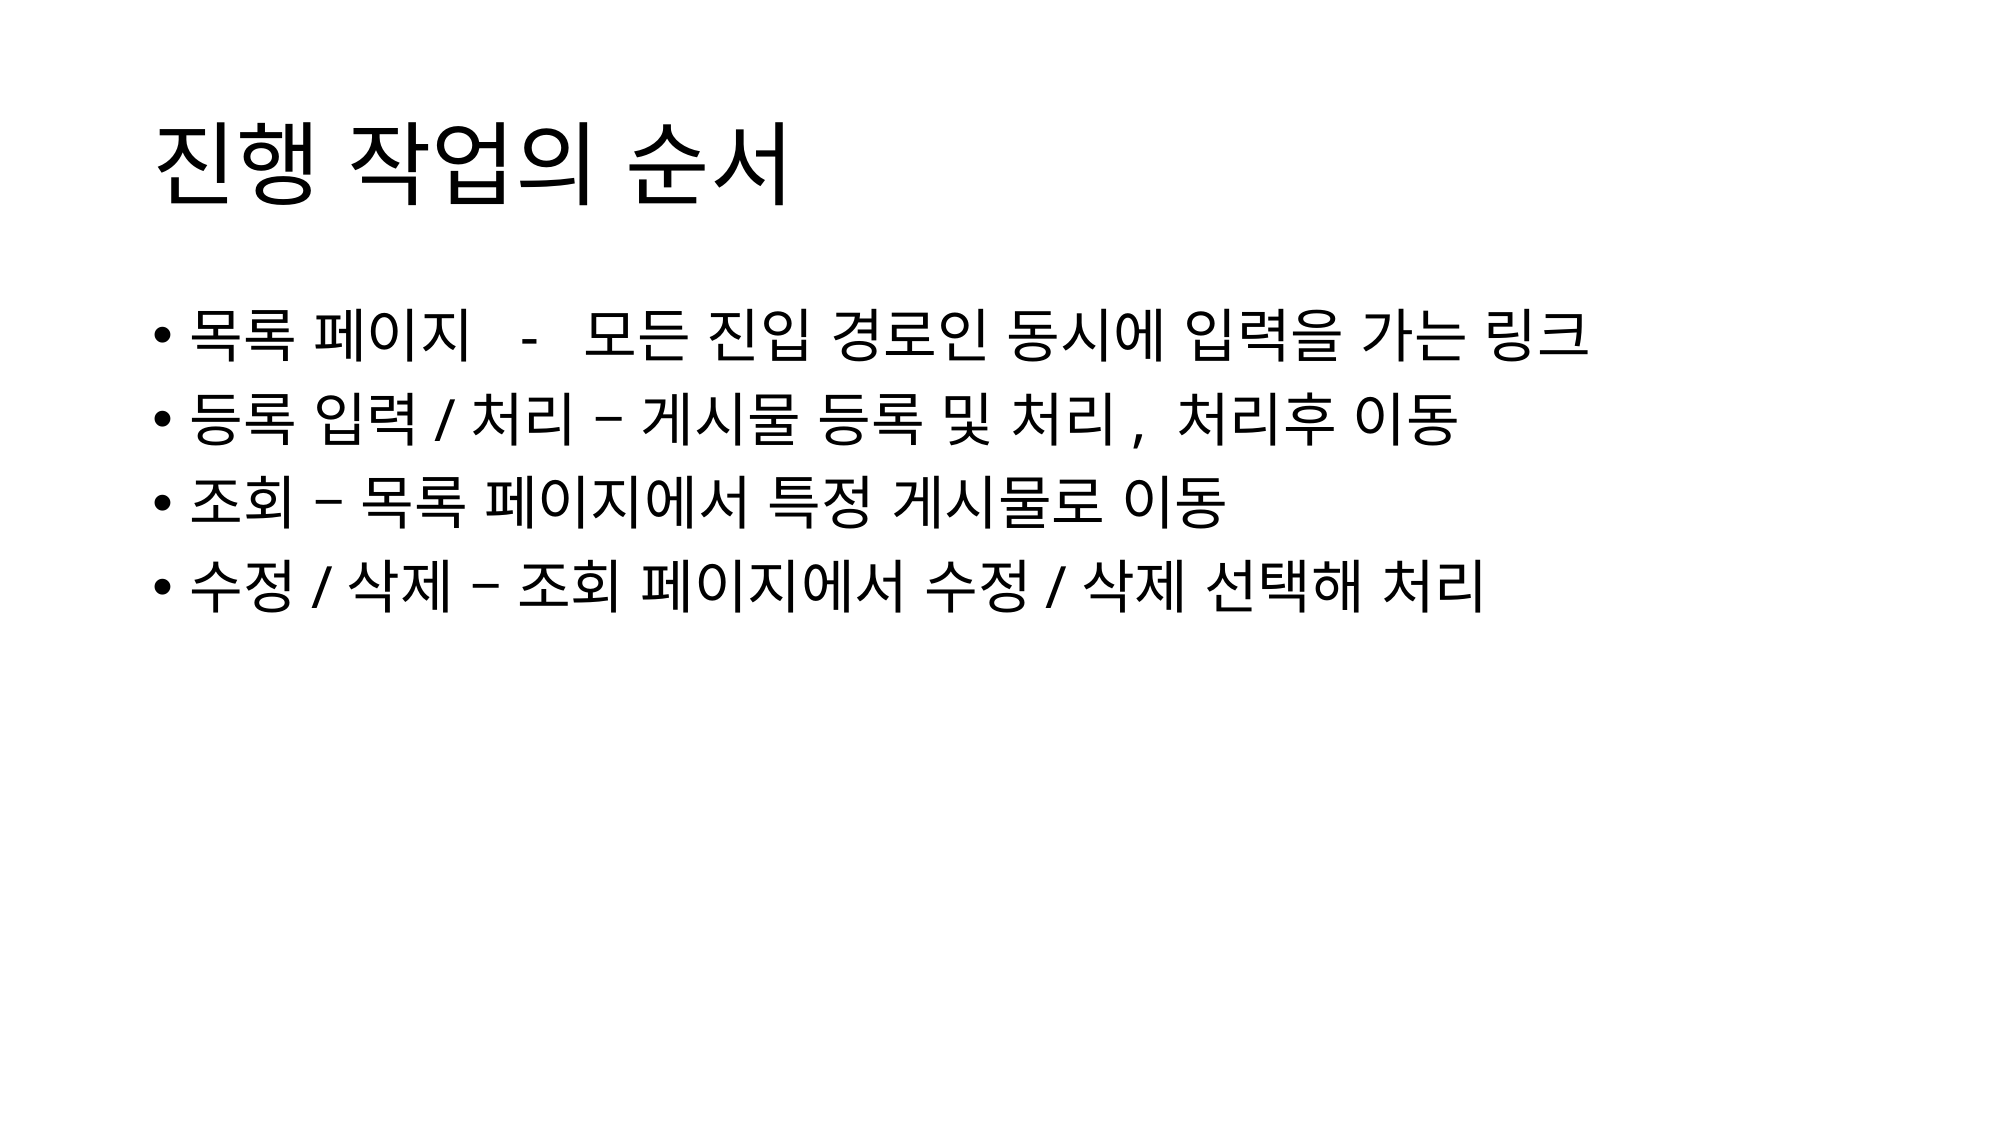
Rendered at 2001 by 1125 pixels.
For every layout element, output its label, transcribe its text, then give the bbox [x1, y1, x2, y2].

title 진행 작업의 순서 [137, 59, 1863, 278]
list 목록 페이지 - 모든 진입 경로인 동시에 입력을 가는 링크 등록 입력/처리 – 게시물 등록 및 처리, 처리후 이동 조회 – 목록 페이지에서 특정 게시물로 이동 수정/삭제 – 조회 페이지에서 수정/삭제 선택해 처리 [137, 299, 1863, 1014]
